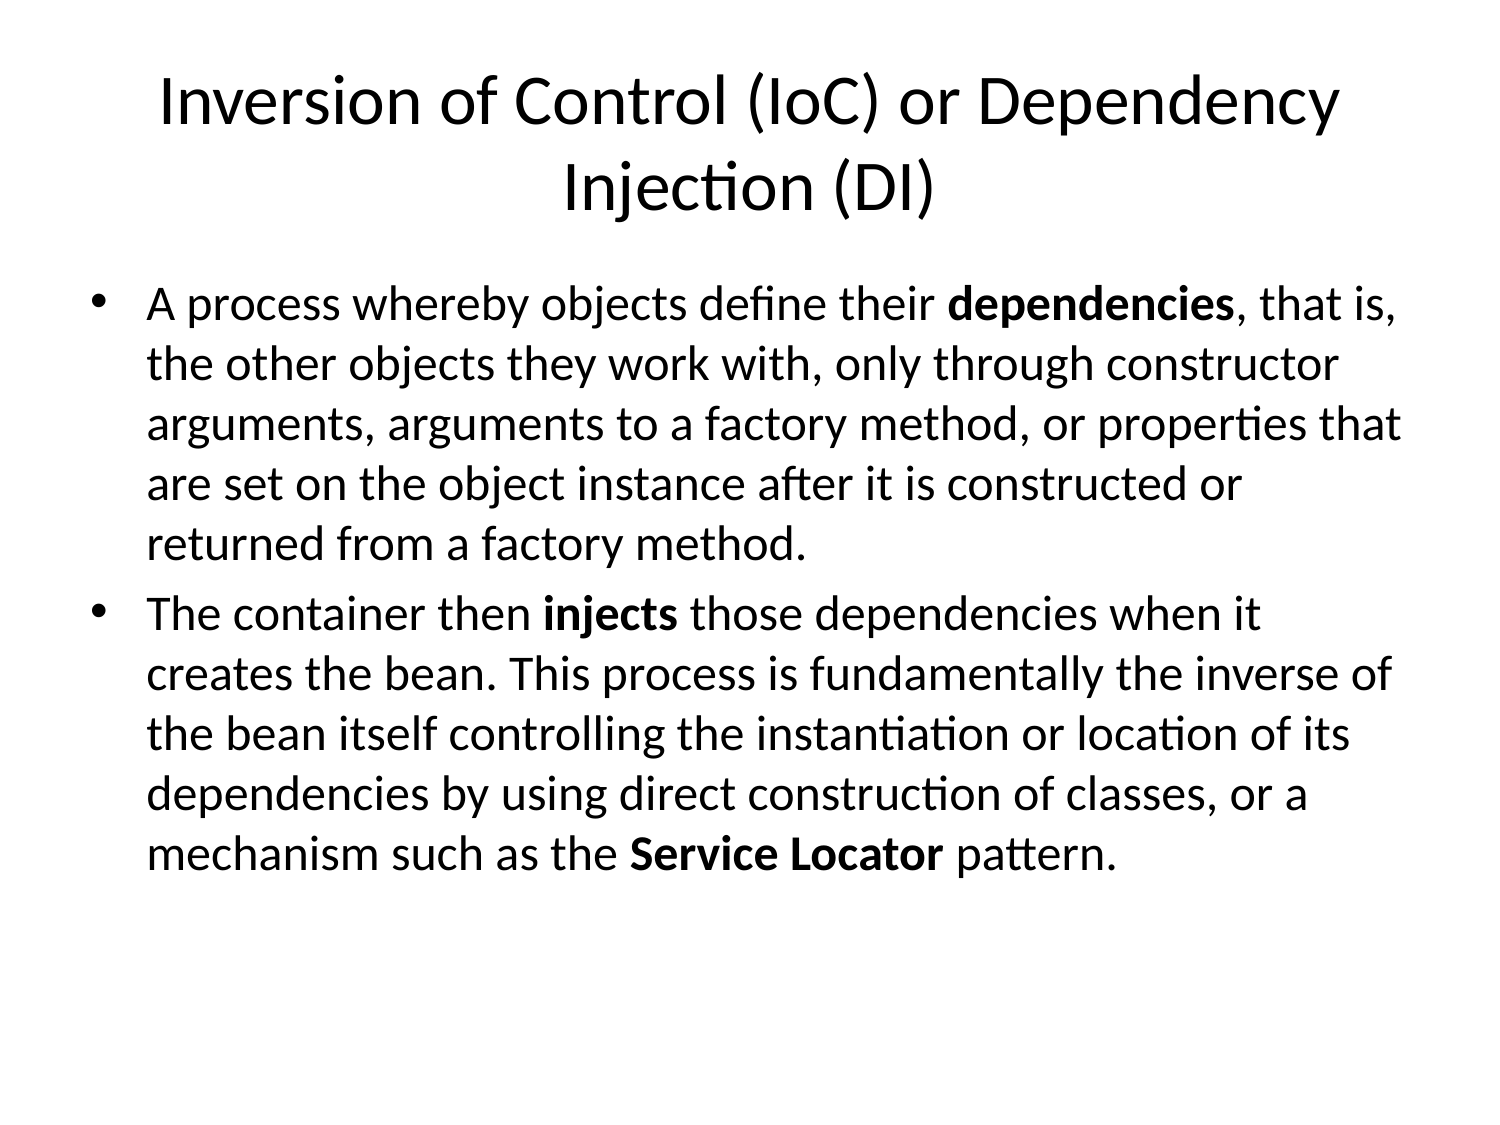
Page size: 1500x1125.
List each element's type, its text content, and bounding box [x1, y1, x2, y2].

list A process whereby objects define their dependencies, that is, the other objects they work with, only through constructor arguments, arguments to a factory method, or properties that are set on the object instance after it is constructed or returned from a factory method. The container then injects those dependencies when it creates the bean. This process is fundamentally the inverse of the bean itself controlling the instantiation or location of its dependencies by using direct construction of classes, or a mechanism such as the Service Locator pattern. [75, 262, 1425, 1005]
title Inversion of Control (IoC) or Dependency Injection (DI) [75, 45, 1425, 233]
